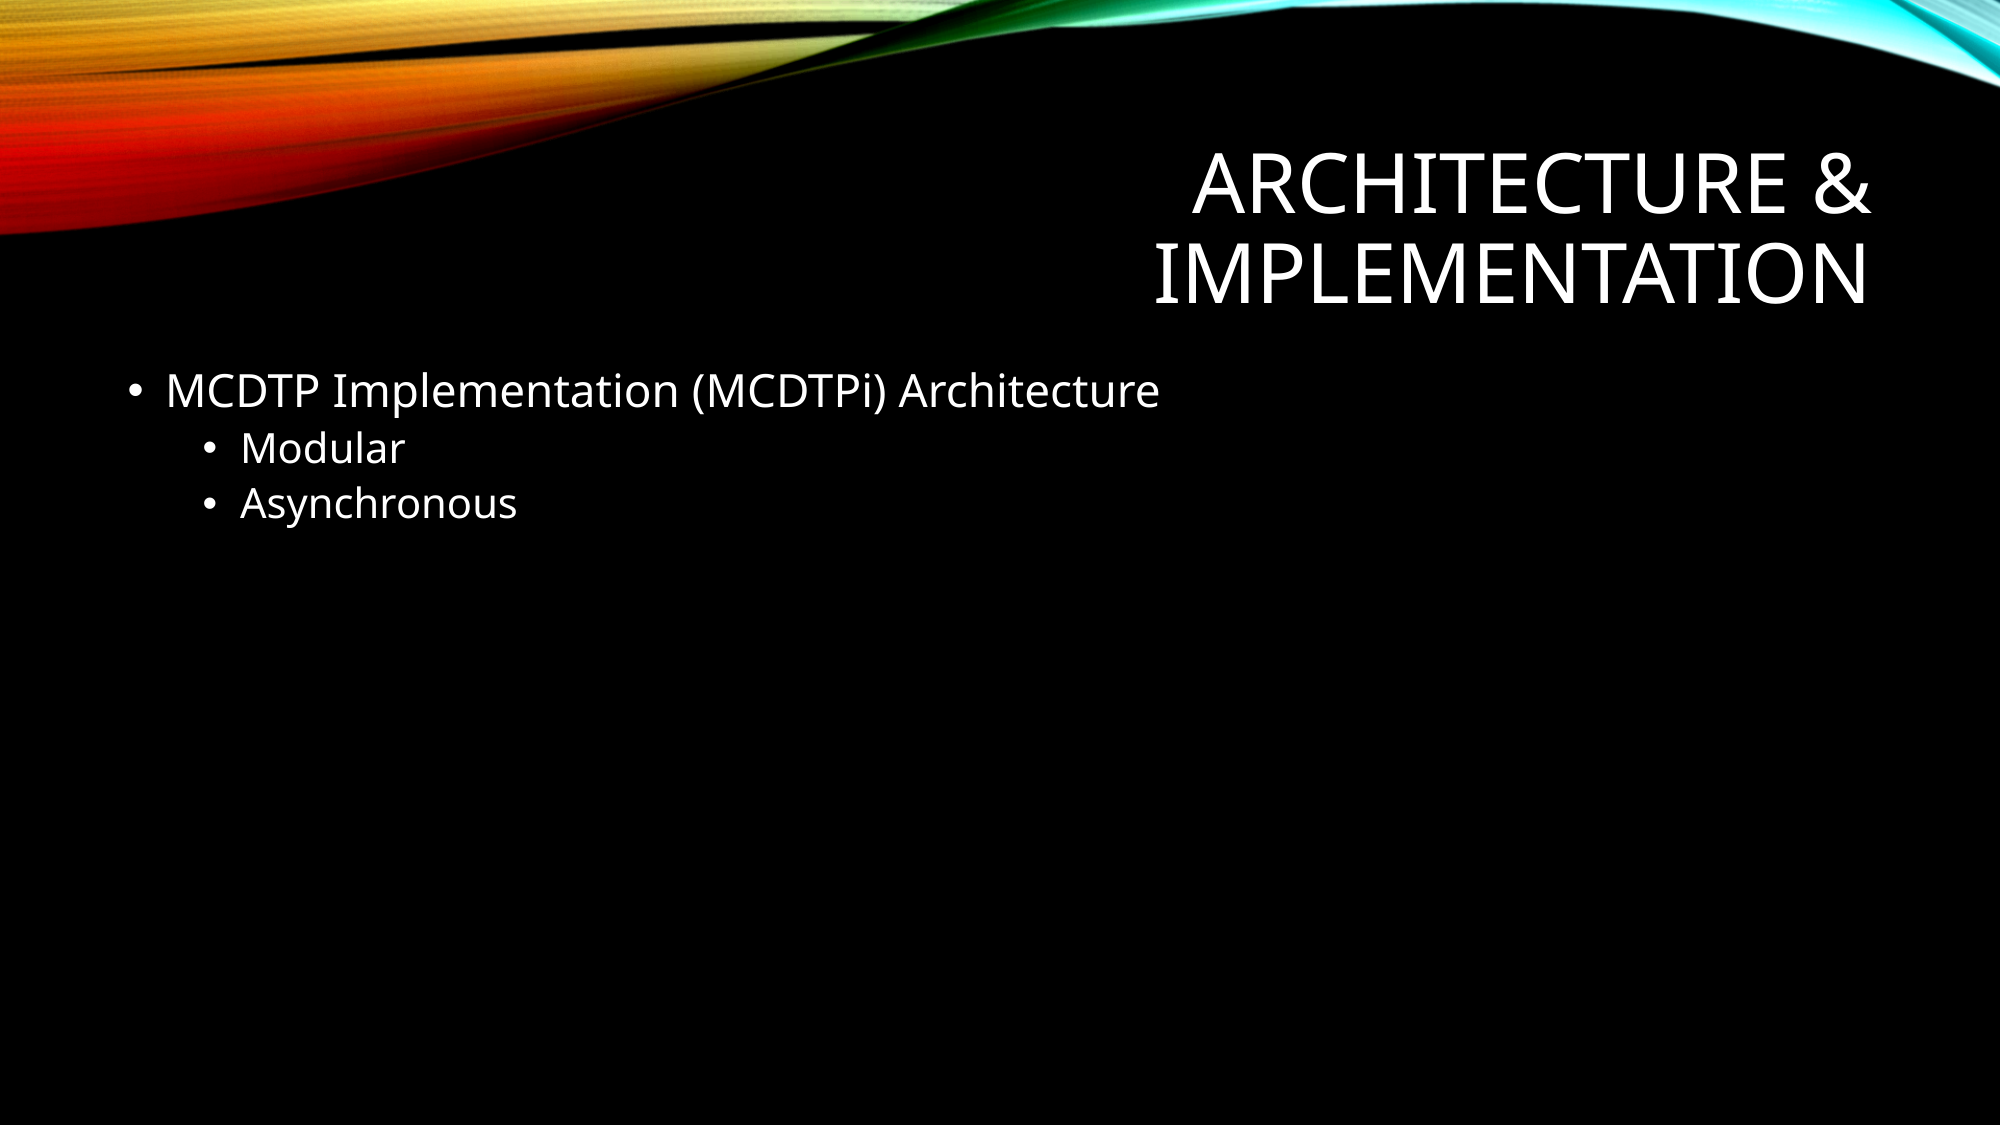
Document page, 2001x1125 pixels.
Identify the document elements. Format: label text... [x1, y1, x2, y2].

title Architecture & Implementation [474, 125, 1888, 338]
picture [0, 0, 2000, 237]
list MCDTP Implementation (MCDTPi) Architecture Modular Asynchronous [112, 360, 1888, 1021]
